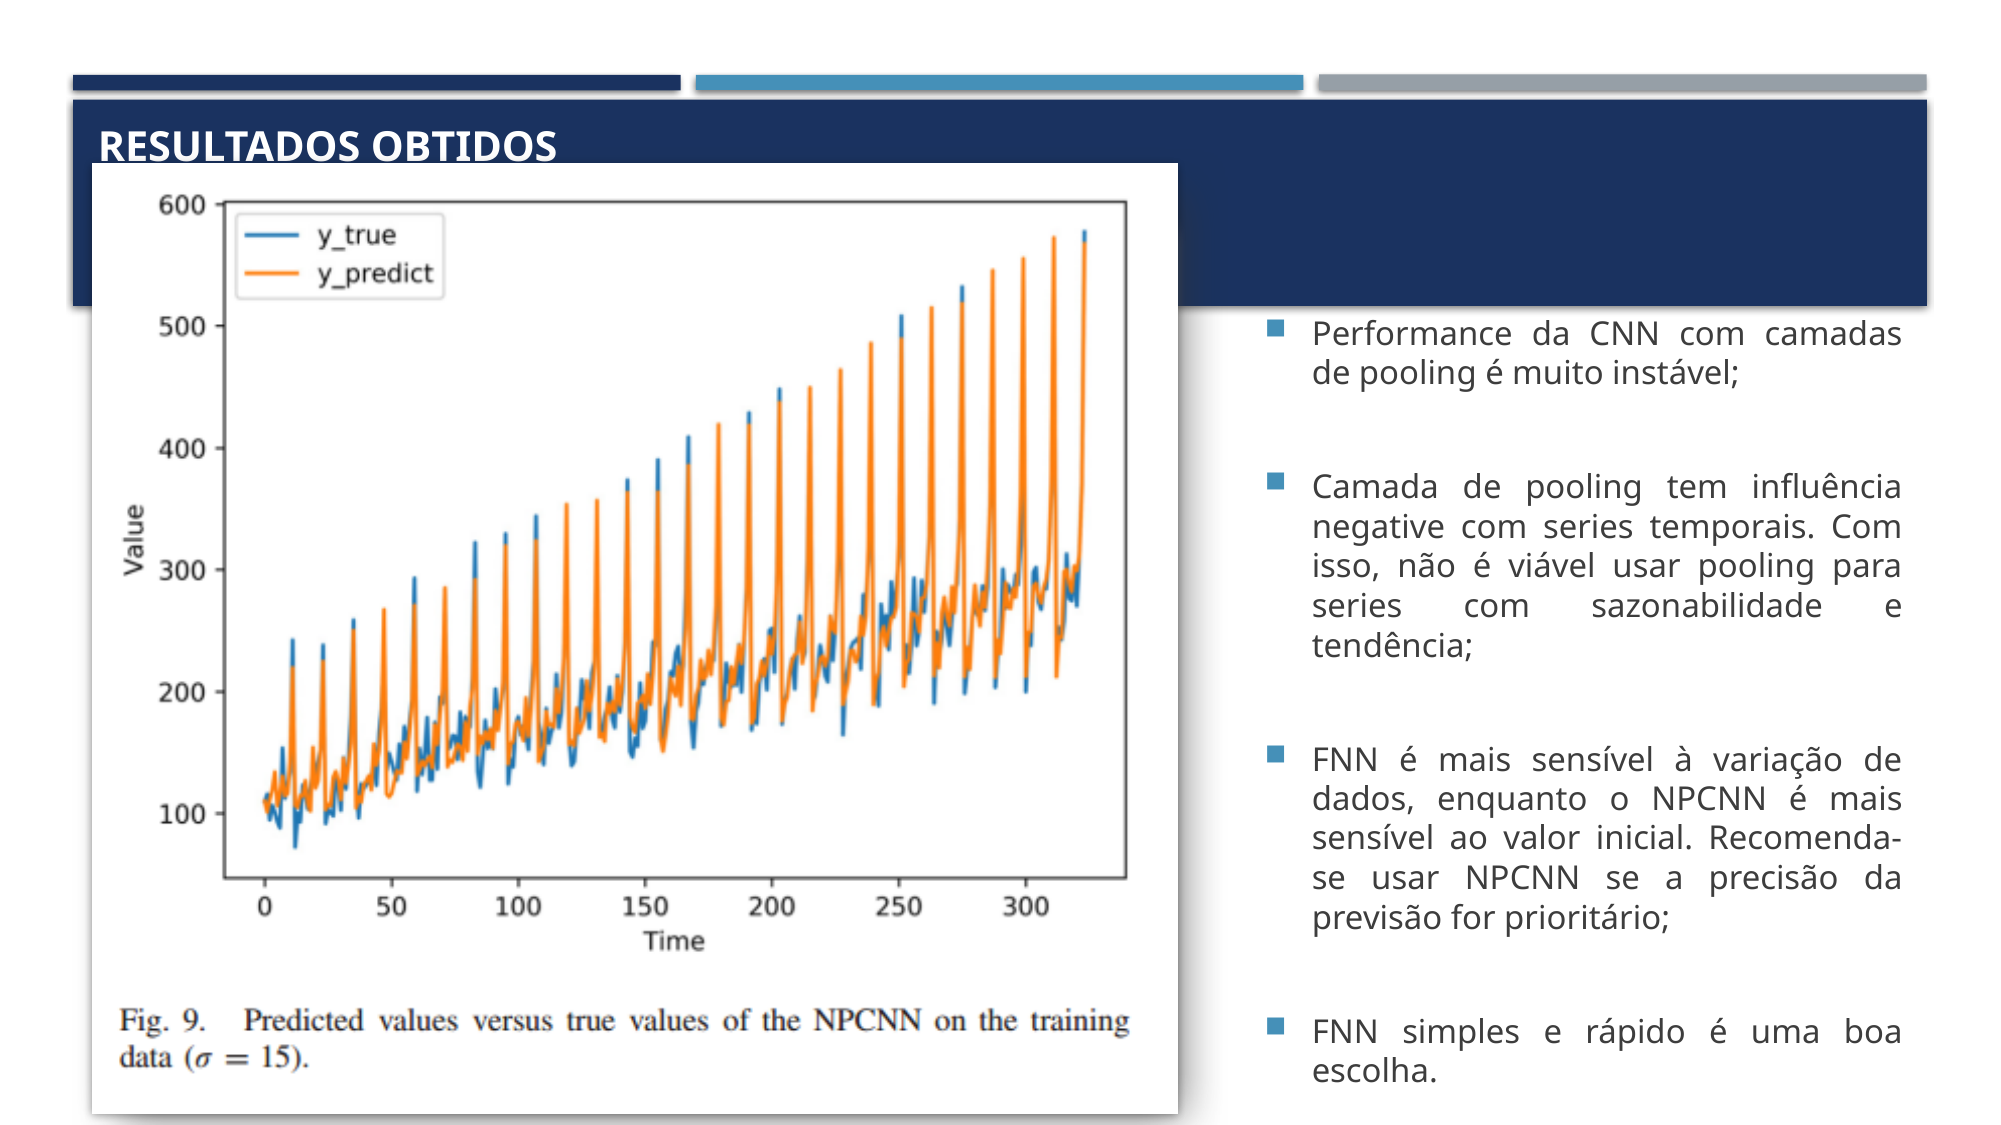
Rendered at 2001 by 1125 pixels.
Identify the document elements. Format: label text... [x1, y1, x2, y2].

picture [90, 176, 1188, 1105]
text_box Performance da CNN com camadas de pooling é muito instável; Camada de pooling tem influência negative com series temporais. Com isso, não é viável usar pooling para series com sazonabilidade e tendência; FNN é mais sensível à variação de dados, enquanto o NPCNN é mais sensível ao valor inicial. Recomenda-se usar NPCNN se a precisão da previsão for prioritário; FNN simples e rápido é uma boa escolha. [1249, 299, 1919, 1102]
text_box Resultados obtidos [82, 112, 1078, 178]
